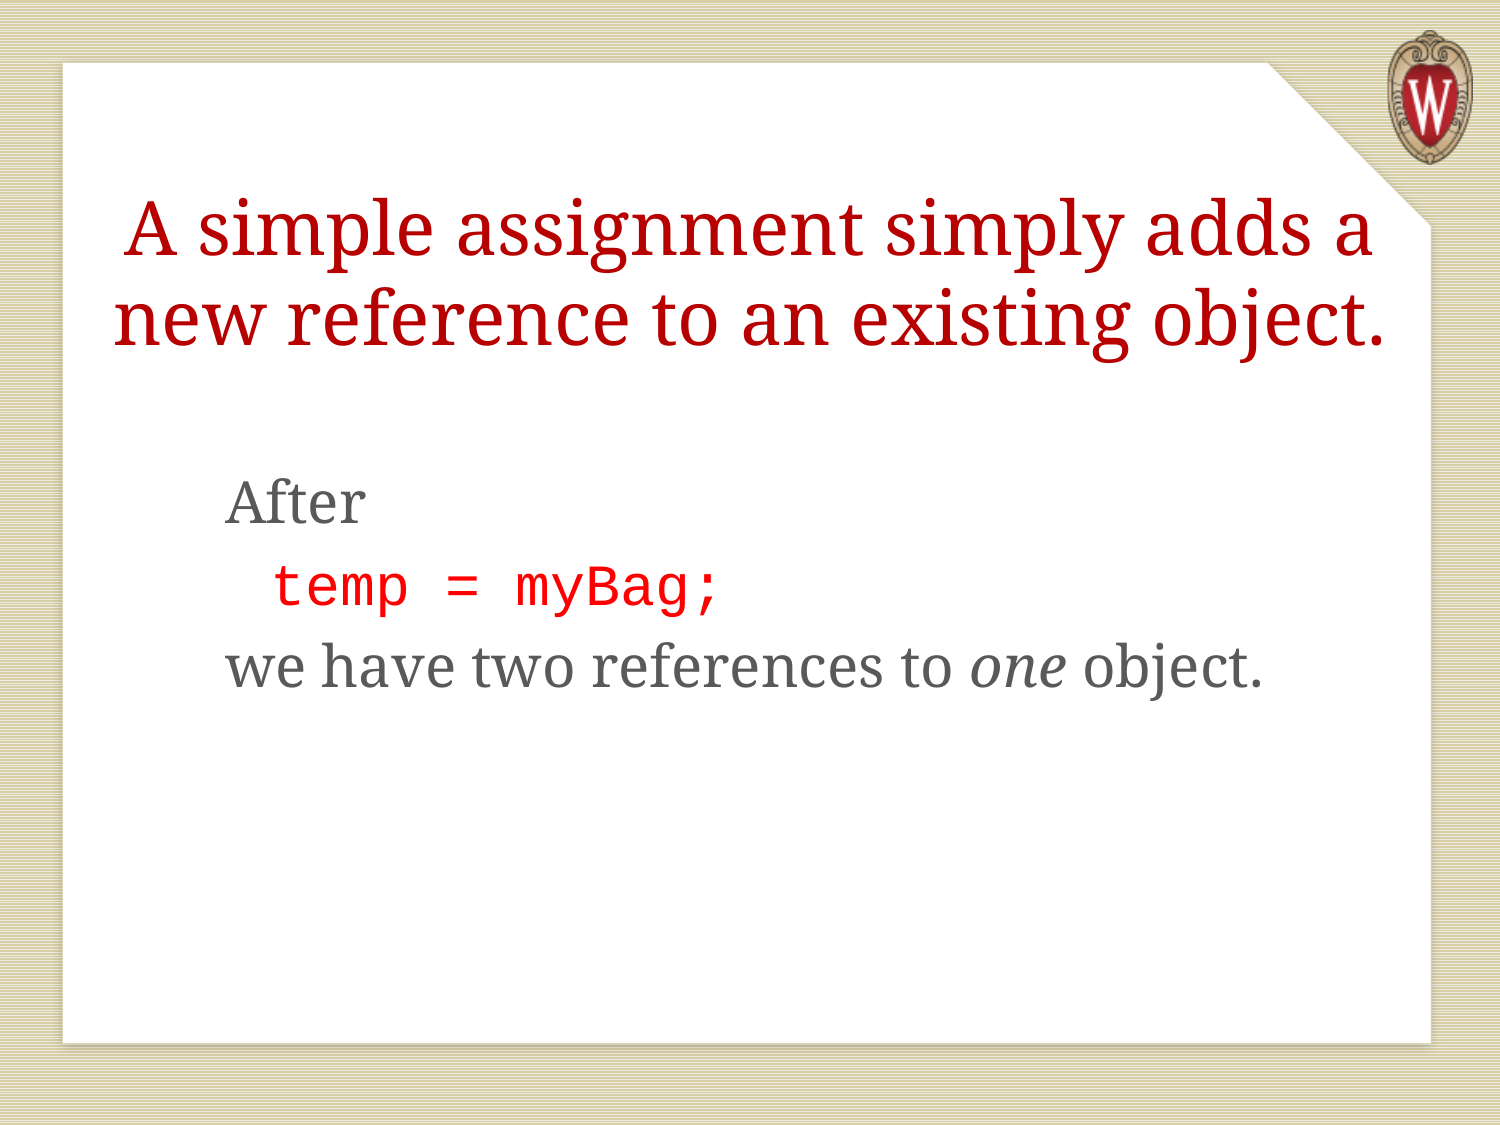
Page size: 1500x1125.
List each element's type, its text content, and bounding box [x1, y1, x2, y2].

subtitle After temp = myBag; we have two references to one object. [225, 465, 1275, 887]
title A simple assignment simply adds a new reference to an existing object. [112, 179, 1388, 422]
